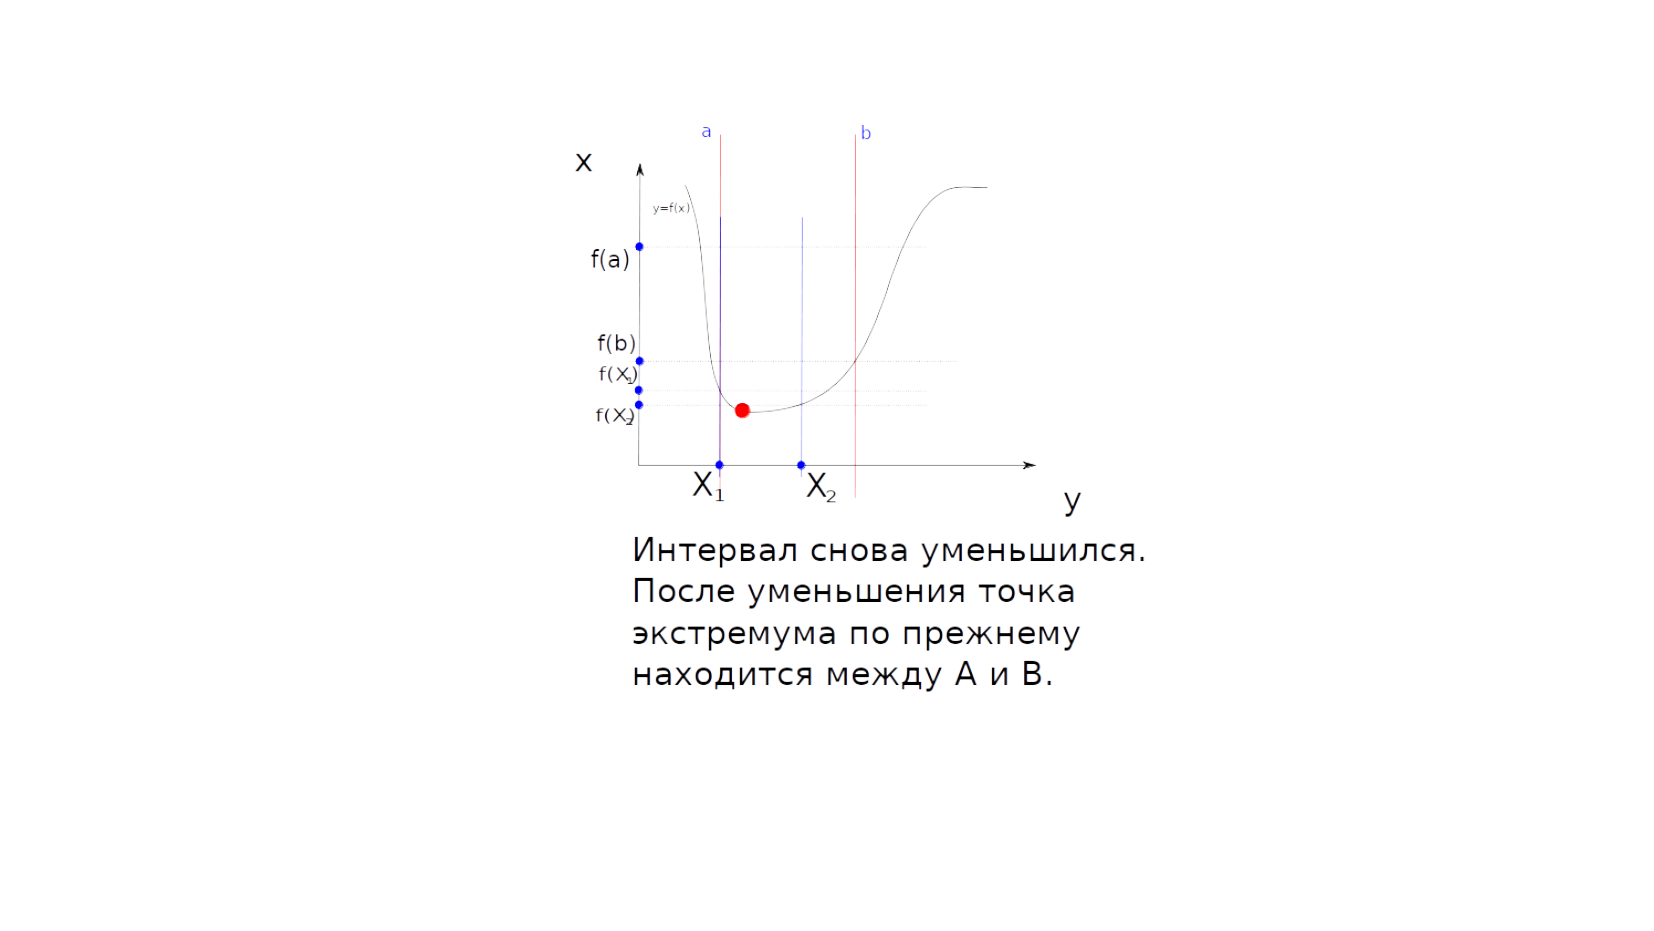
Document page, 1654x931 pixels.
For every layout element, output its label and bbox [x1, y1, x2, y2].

picture [500, 0, 1160, 931]
